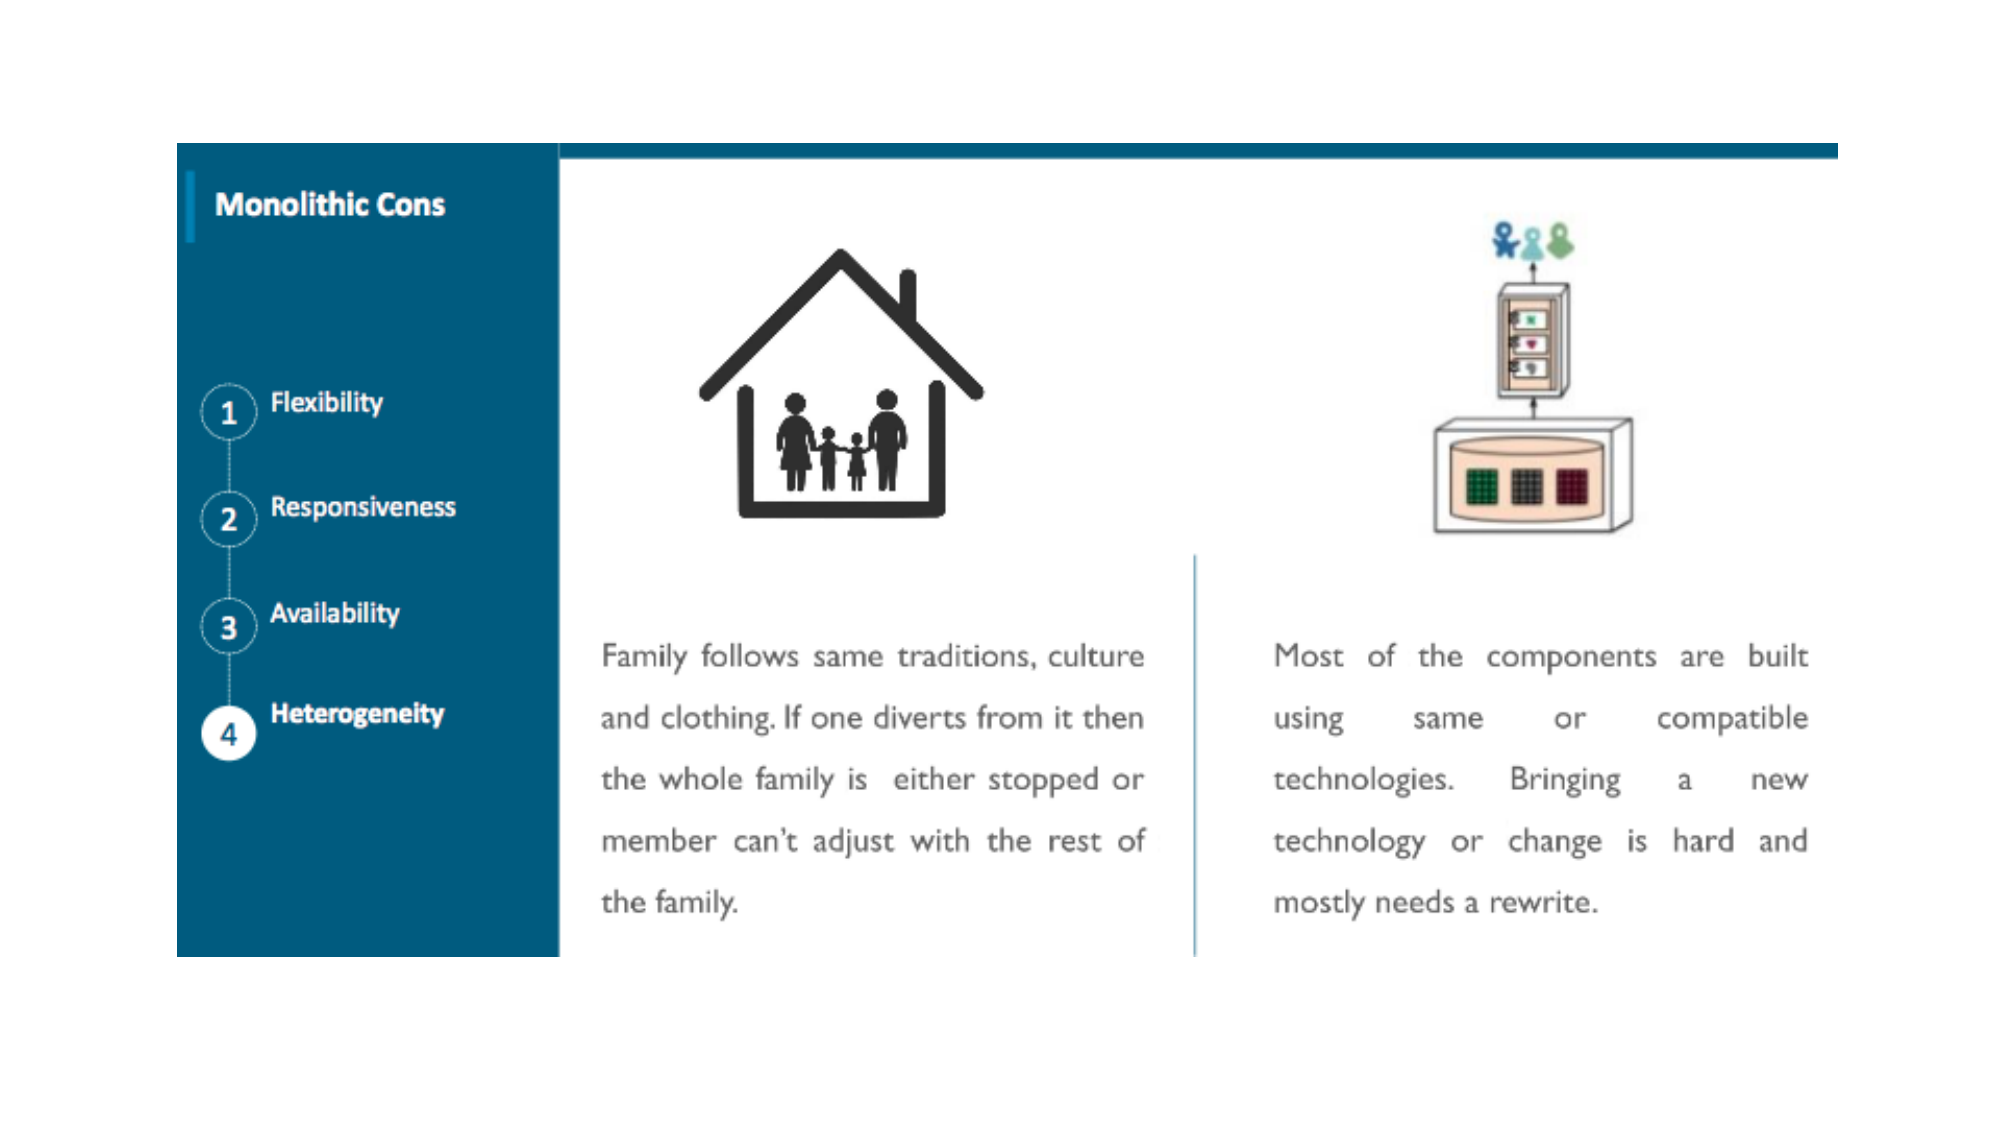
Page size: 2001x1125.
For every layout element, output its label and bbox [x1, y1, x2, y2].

list [177, 143, 1838, 957]
